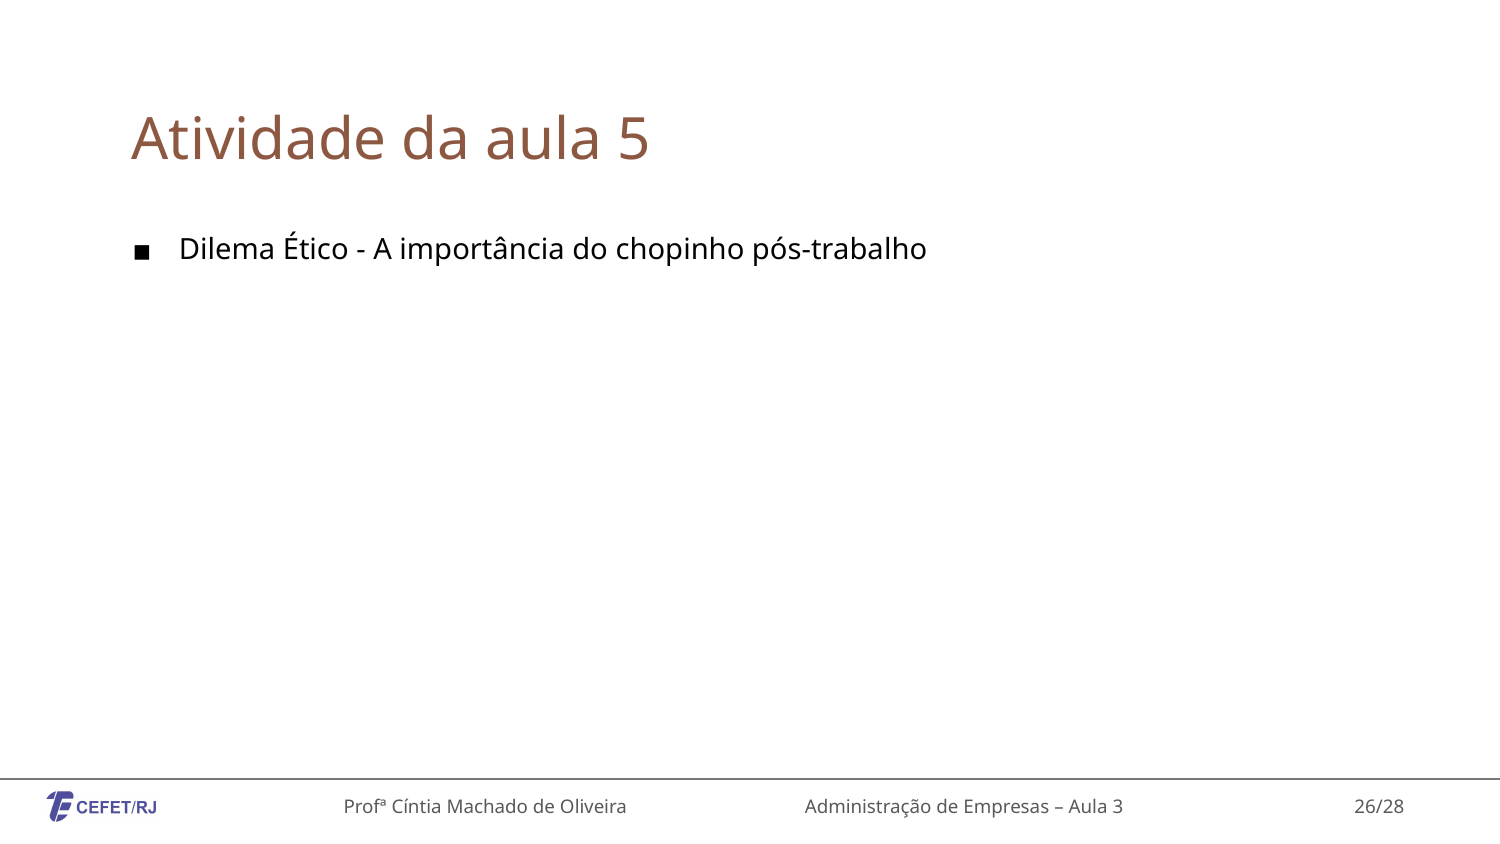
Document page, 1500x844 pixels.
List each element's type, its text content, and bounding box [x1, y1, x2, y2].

text_box Dilema Ético - A importância do chopinho pós-trabalho [116, 222, 1383, 273]
text_box Atividade da aula 5 [116, 93, 1383, 179]
text_box Profª Cíntia Machado de Oliveira [309, 787, 661, 832]
picture [45, 791, 158, 822]
text_box Administração de Empresas – Aula 3 [782, 787, 1146, 832]
text_box 26/28 [1304, 787, 1454, 832]
